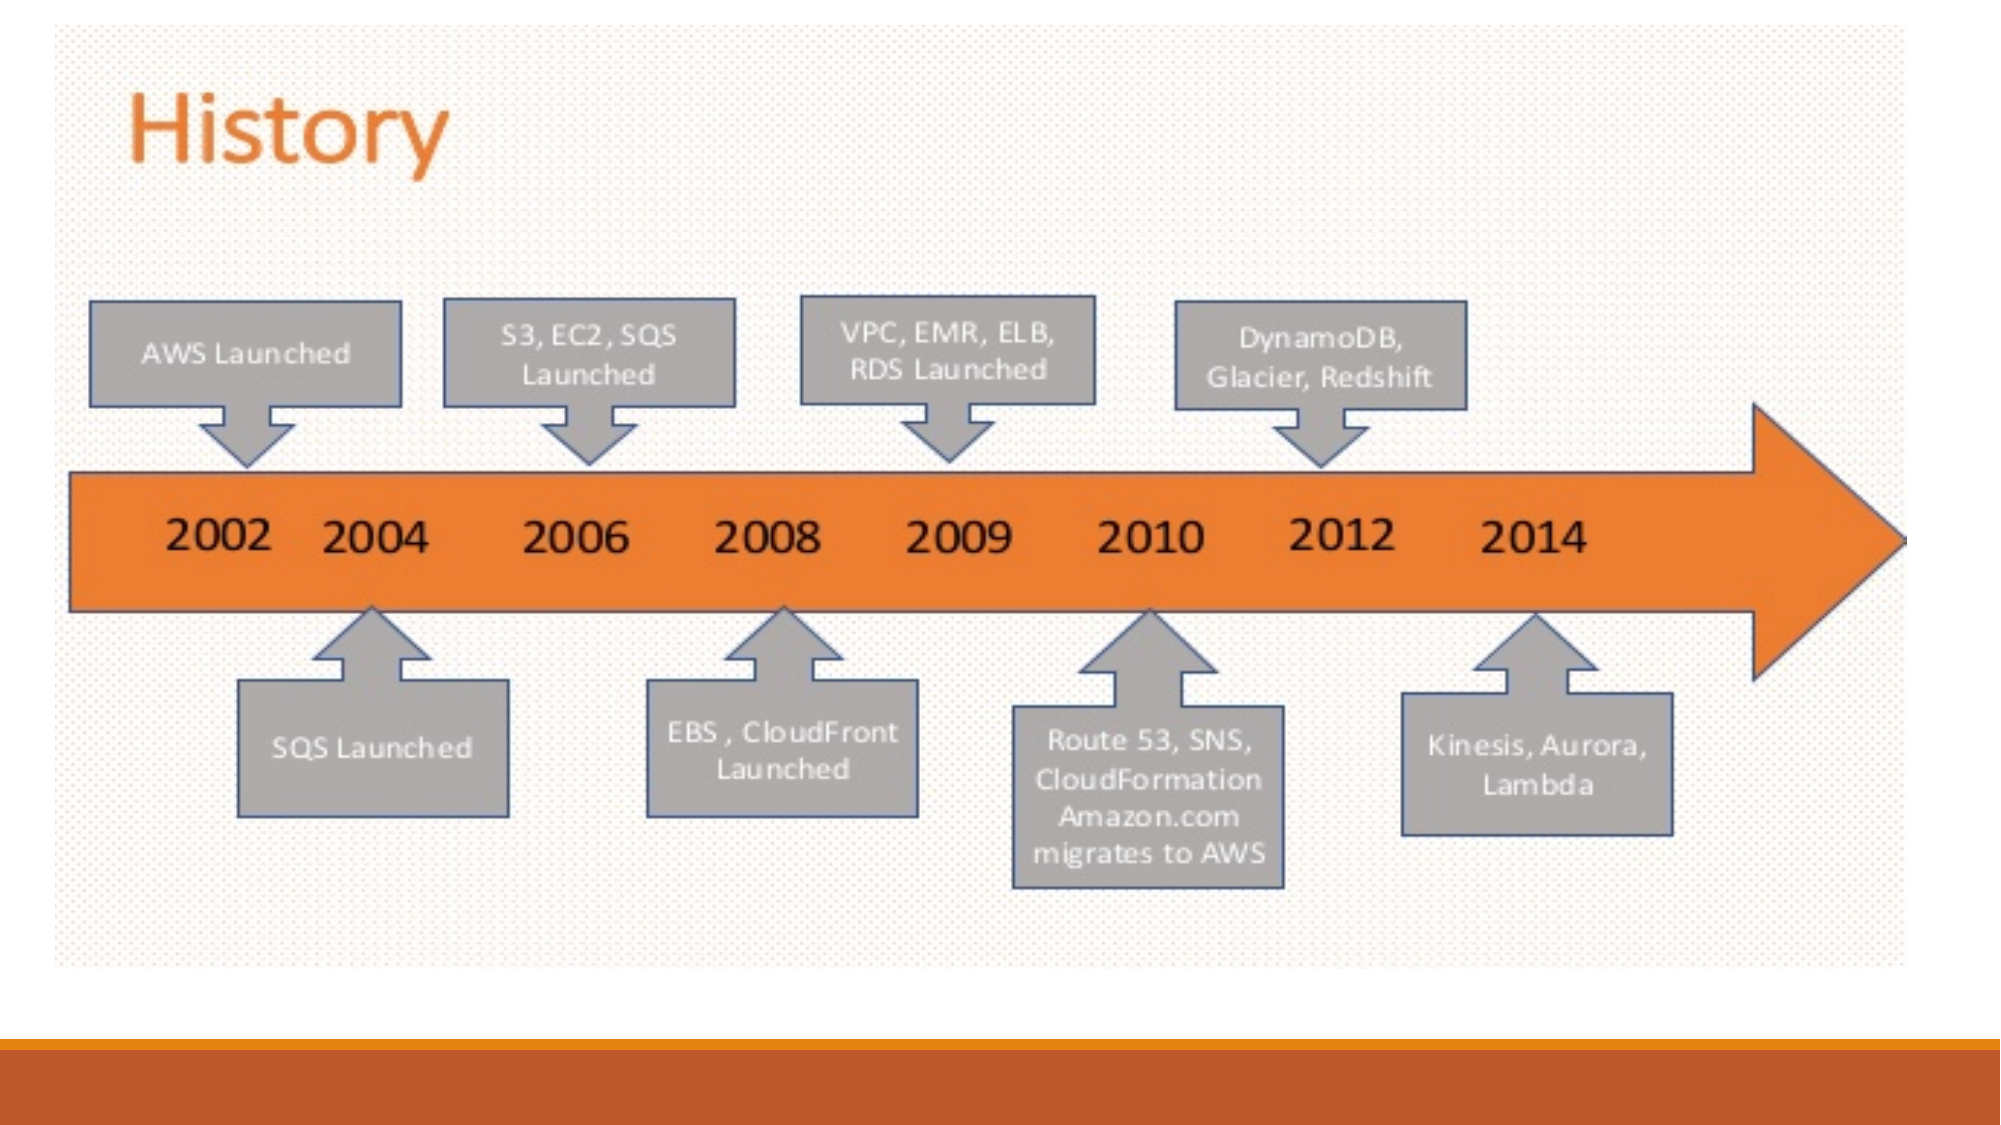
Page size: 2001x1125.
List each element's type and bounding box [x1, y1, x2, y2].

list [54, 24, 1907, 969]
